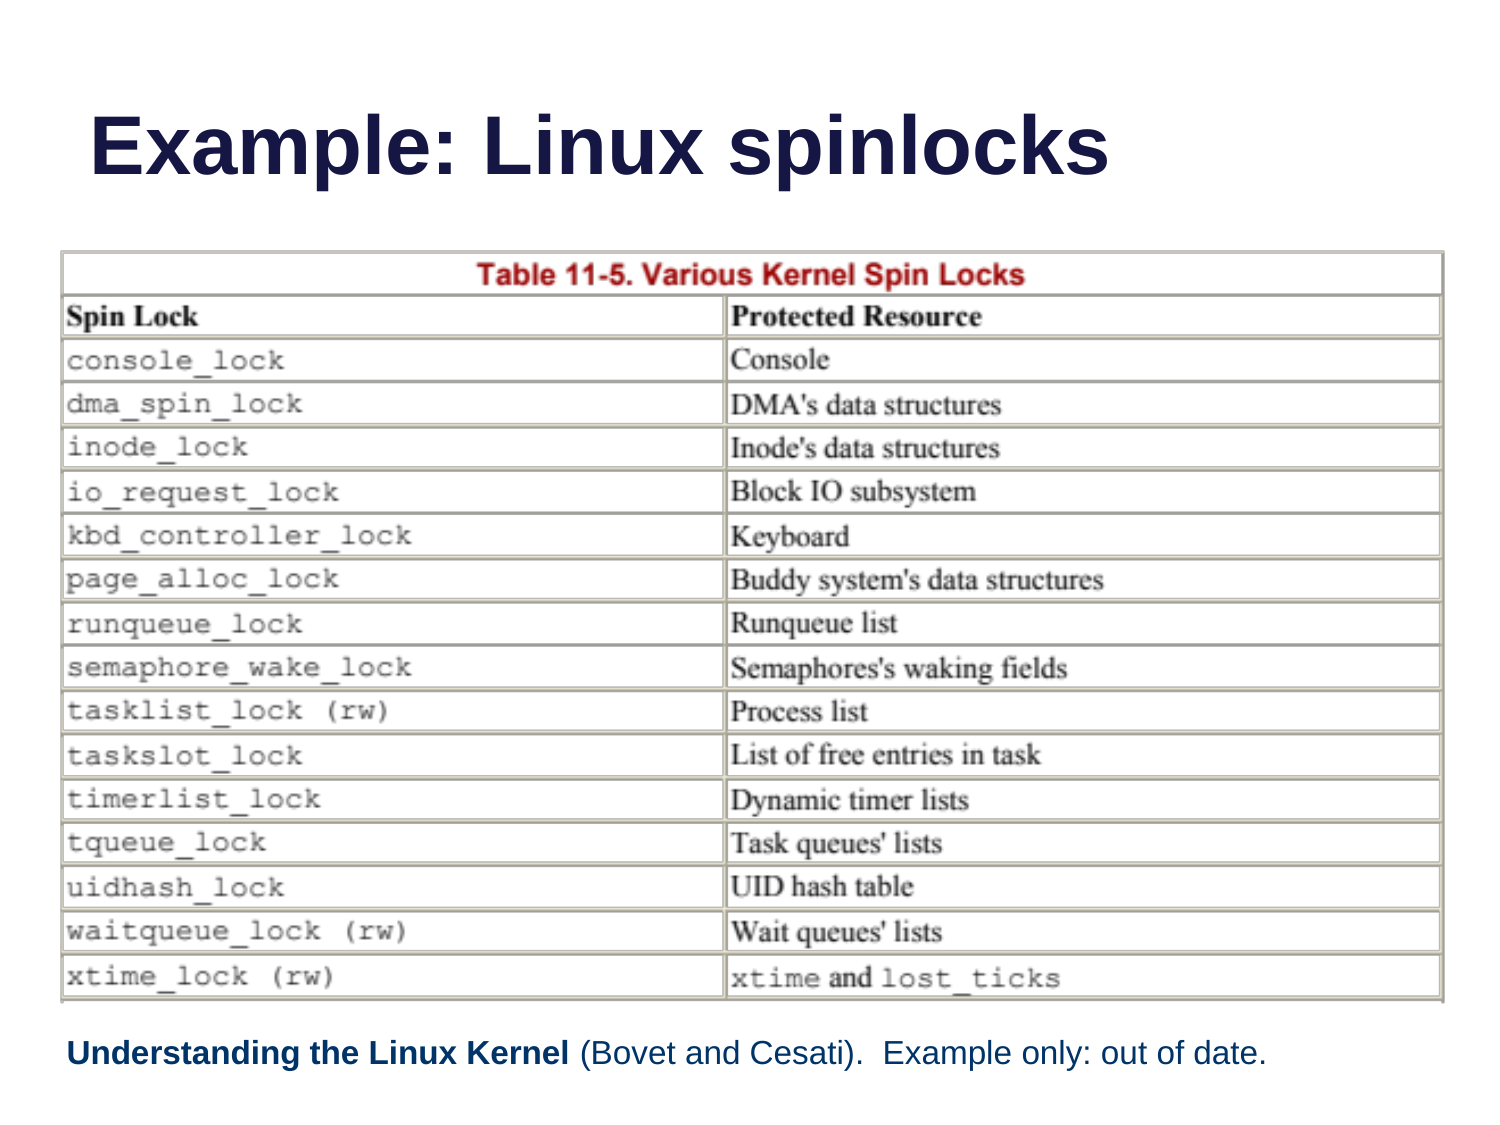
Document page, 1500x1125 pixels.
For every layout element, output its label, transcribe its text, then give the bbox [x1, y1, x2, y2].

text_box Understanding the Linux Kernel (Bovet and Cesati). Example only: out of date. [0, 1052, 1407, 1079]
picture [0, 216, 1500, 1041]
title Example: Linux spinlocks [75, 0, 1425, 200]
